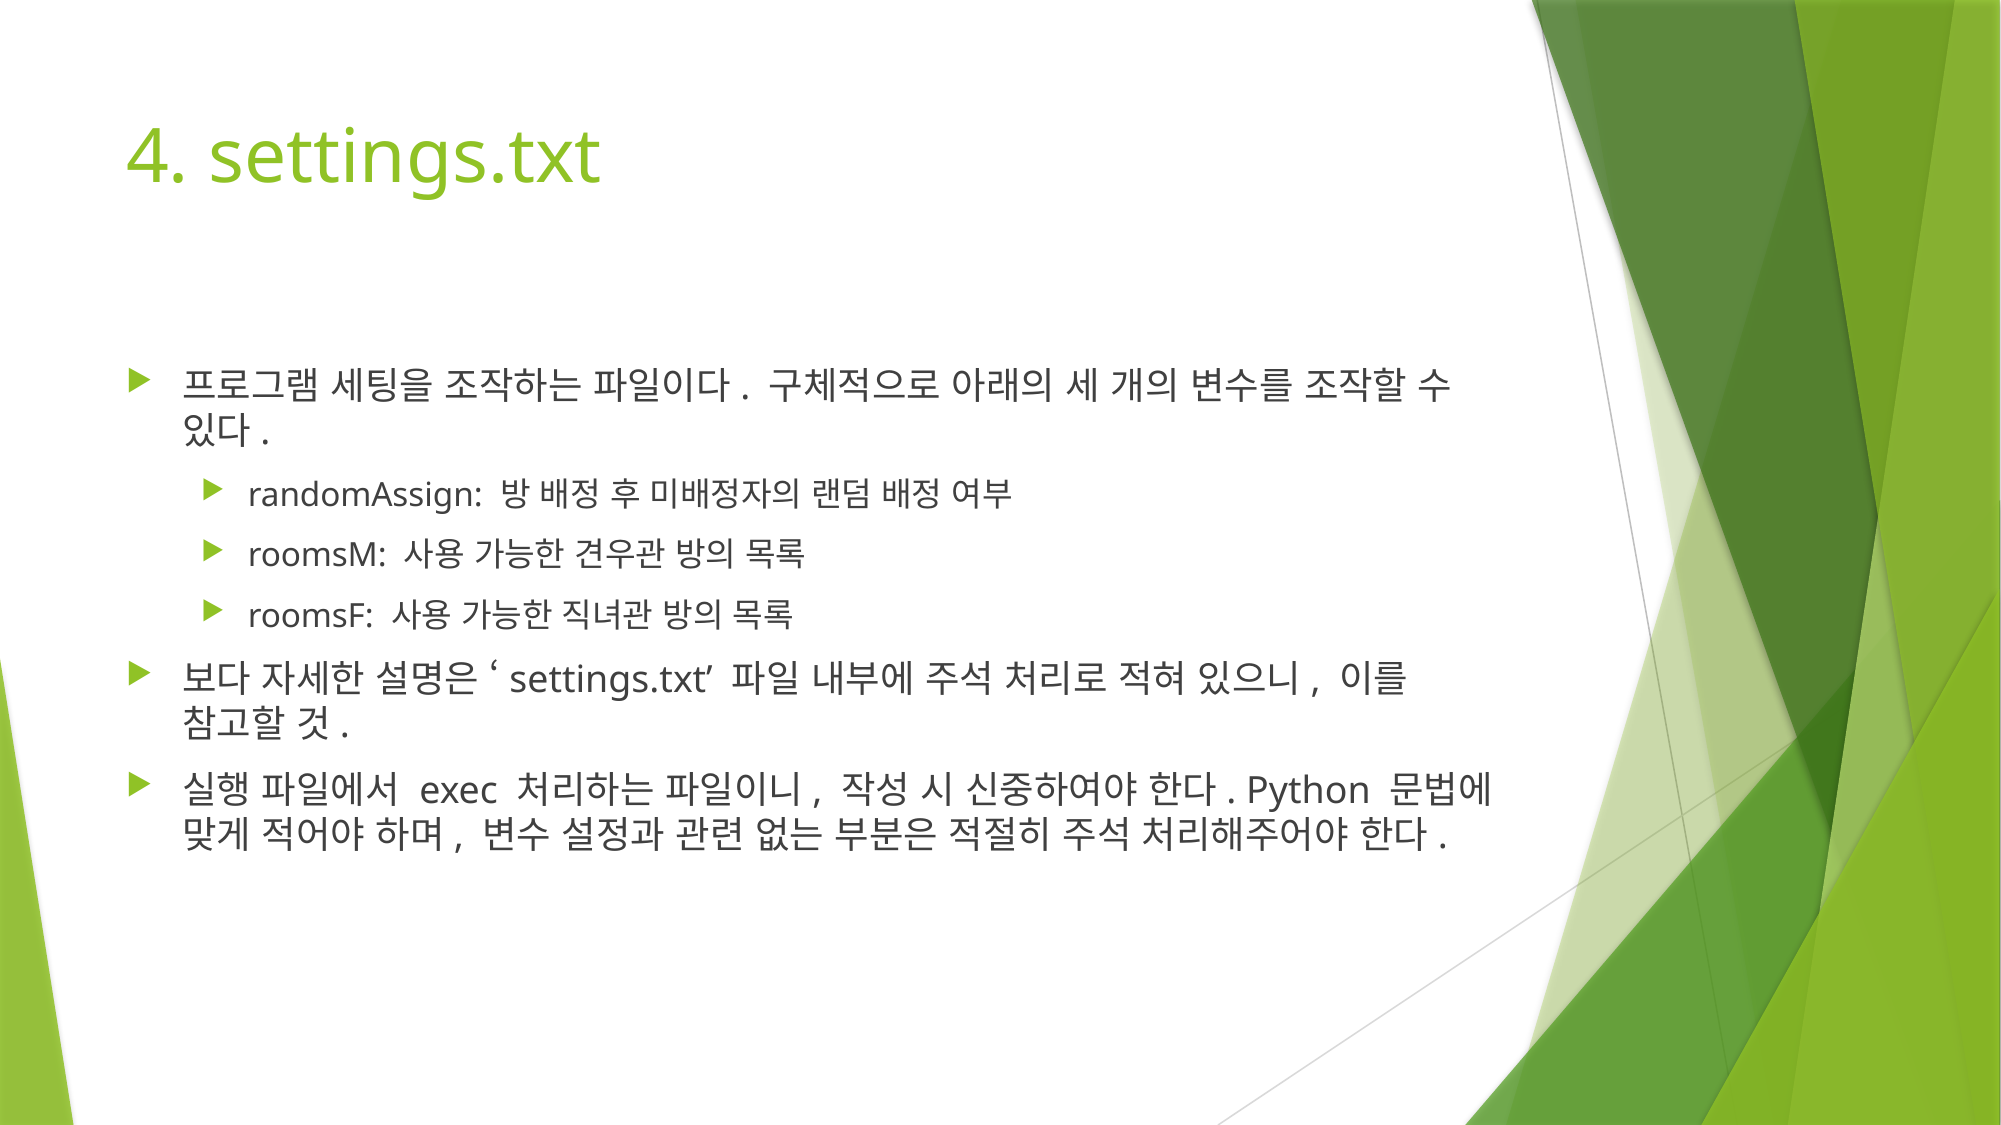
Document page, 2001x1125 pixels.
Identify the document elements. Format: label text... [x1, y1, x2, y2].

title 4. settings.txt [111, 99, 1522, 317]
list 프로그램 세팅을 조작하는 파일이다. 구체적으로 아래의 세 개의 변수를 조작할 수 있다. randomAssign: 방 배정 후 미배정자의 랜덤 배정 여부 roomsM: 사용 가능한 견우관 방의 목록 roomsF: 사용 가능한 직녀관 방의 목록 보다 자세한 설명은 ‘settings.txt’ 파일 내부에 주석 처리로 적혀 있으니, 이를 참고할 것. 실행 파일에서 exec 처리하는 파일이니, 작성 시 신중하여야 한다. Python 문법에 맞게 적어야 하며, 변수 설정과 관련 없는 부분은 적절히 주석 처리해주어야 한다. [111, 354, 1522, 992]
